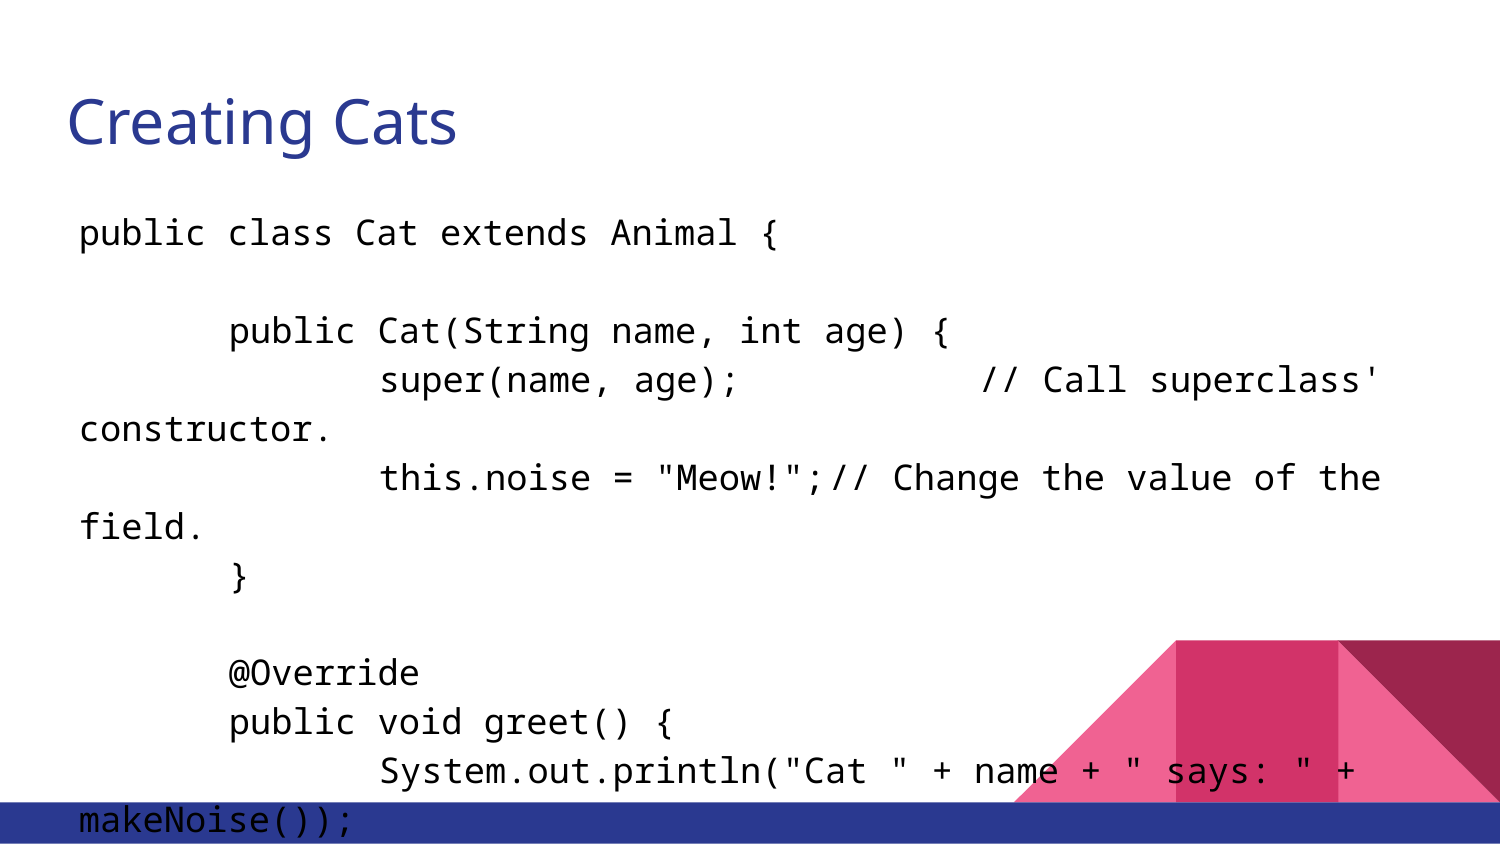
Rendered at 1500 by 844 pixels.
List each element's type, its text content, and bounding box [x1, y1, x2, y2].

list public class Cat extends Animal { public Cat(String name, int age) { super(name, age); // Call superclass' constructor. this.noise = "Meow!"; // Change the value of the field. } @Override public void greet() { System.out.println("Cat " + name + " says: " + makeNoise()); } } [63, 189, 1462, 770]
title Creating Cats [51, 67, 1449, 167]
